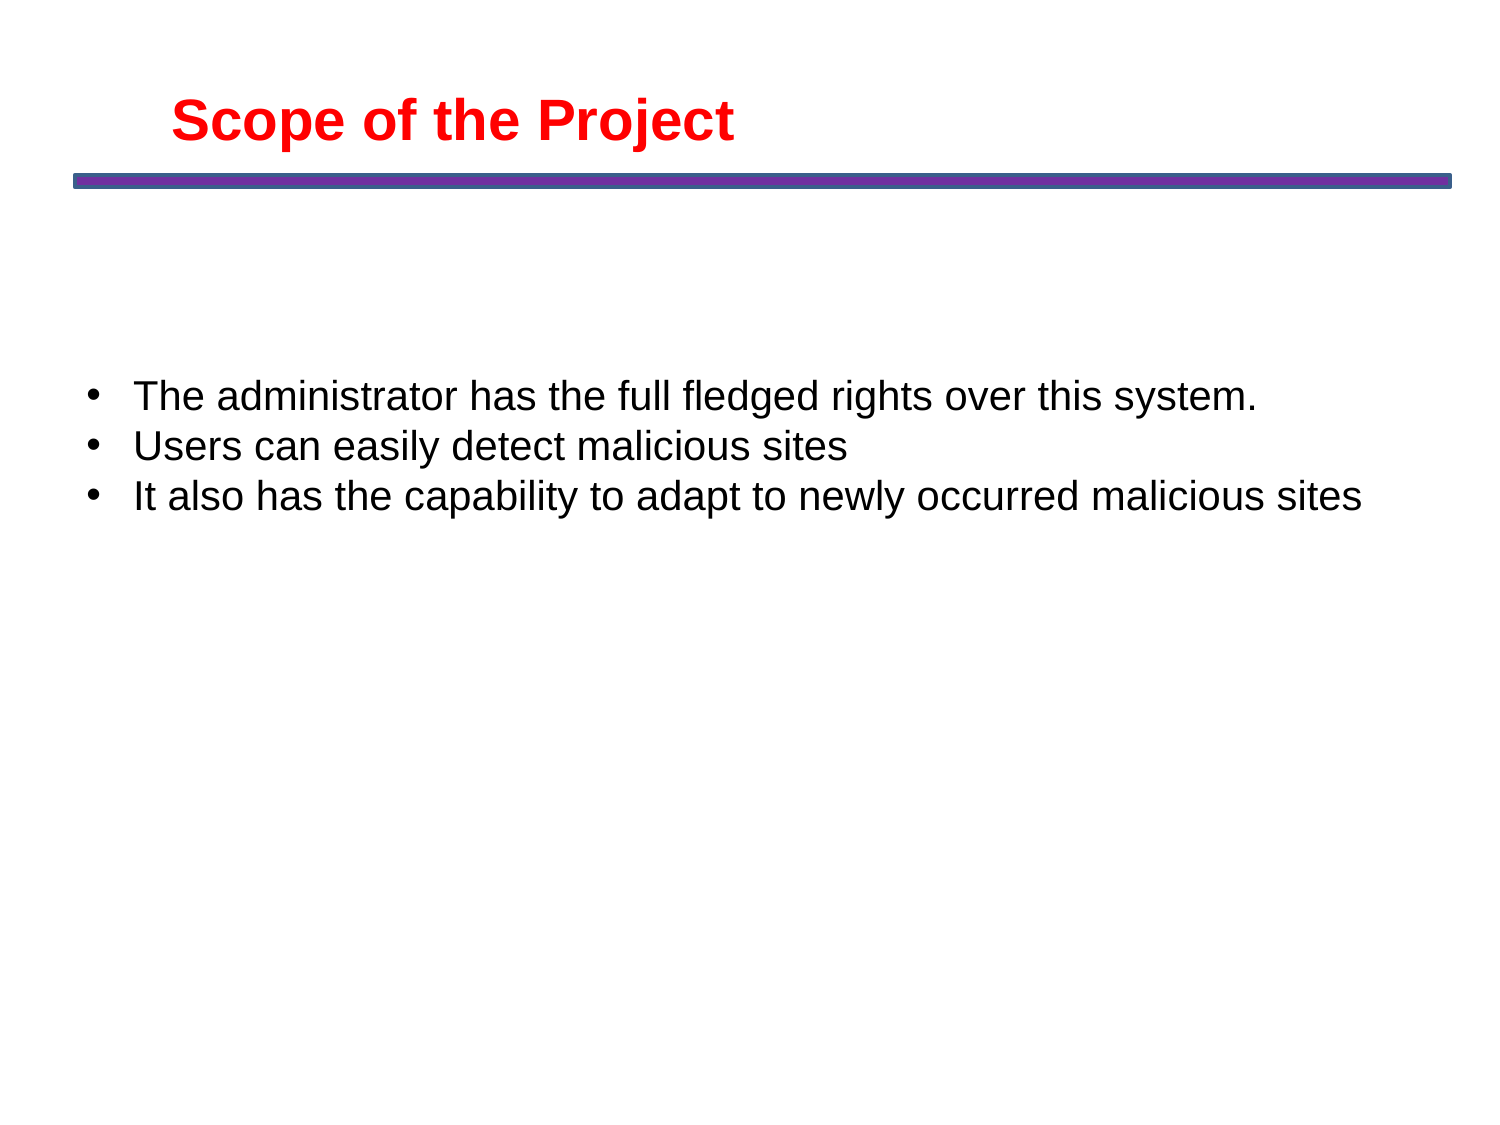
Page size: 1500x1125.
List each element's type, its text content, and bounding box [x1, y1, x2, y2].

text_box The administrator has the full fledged rights over this system. Users can easily detect malicious sites It also has the capability to adapt to newly occurred malicious sites [71, 361, 1447, 622]
text_box [75, 174, 1450, 188]
text_box Scope of the Project [50, 75, 750, 160]
